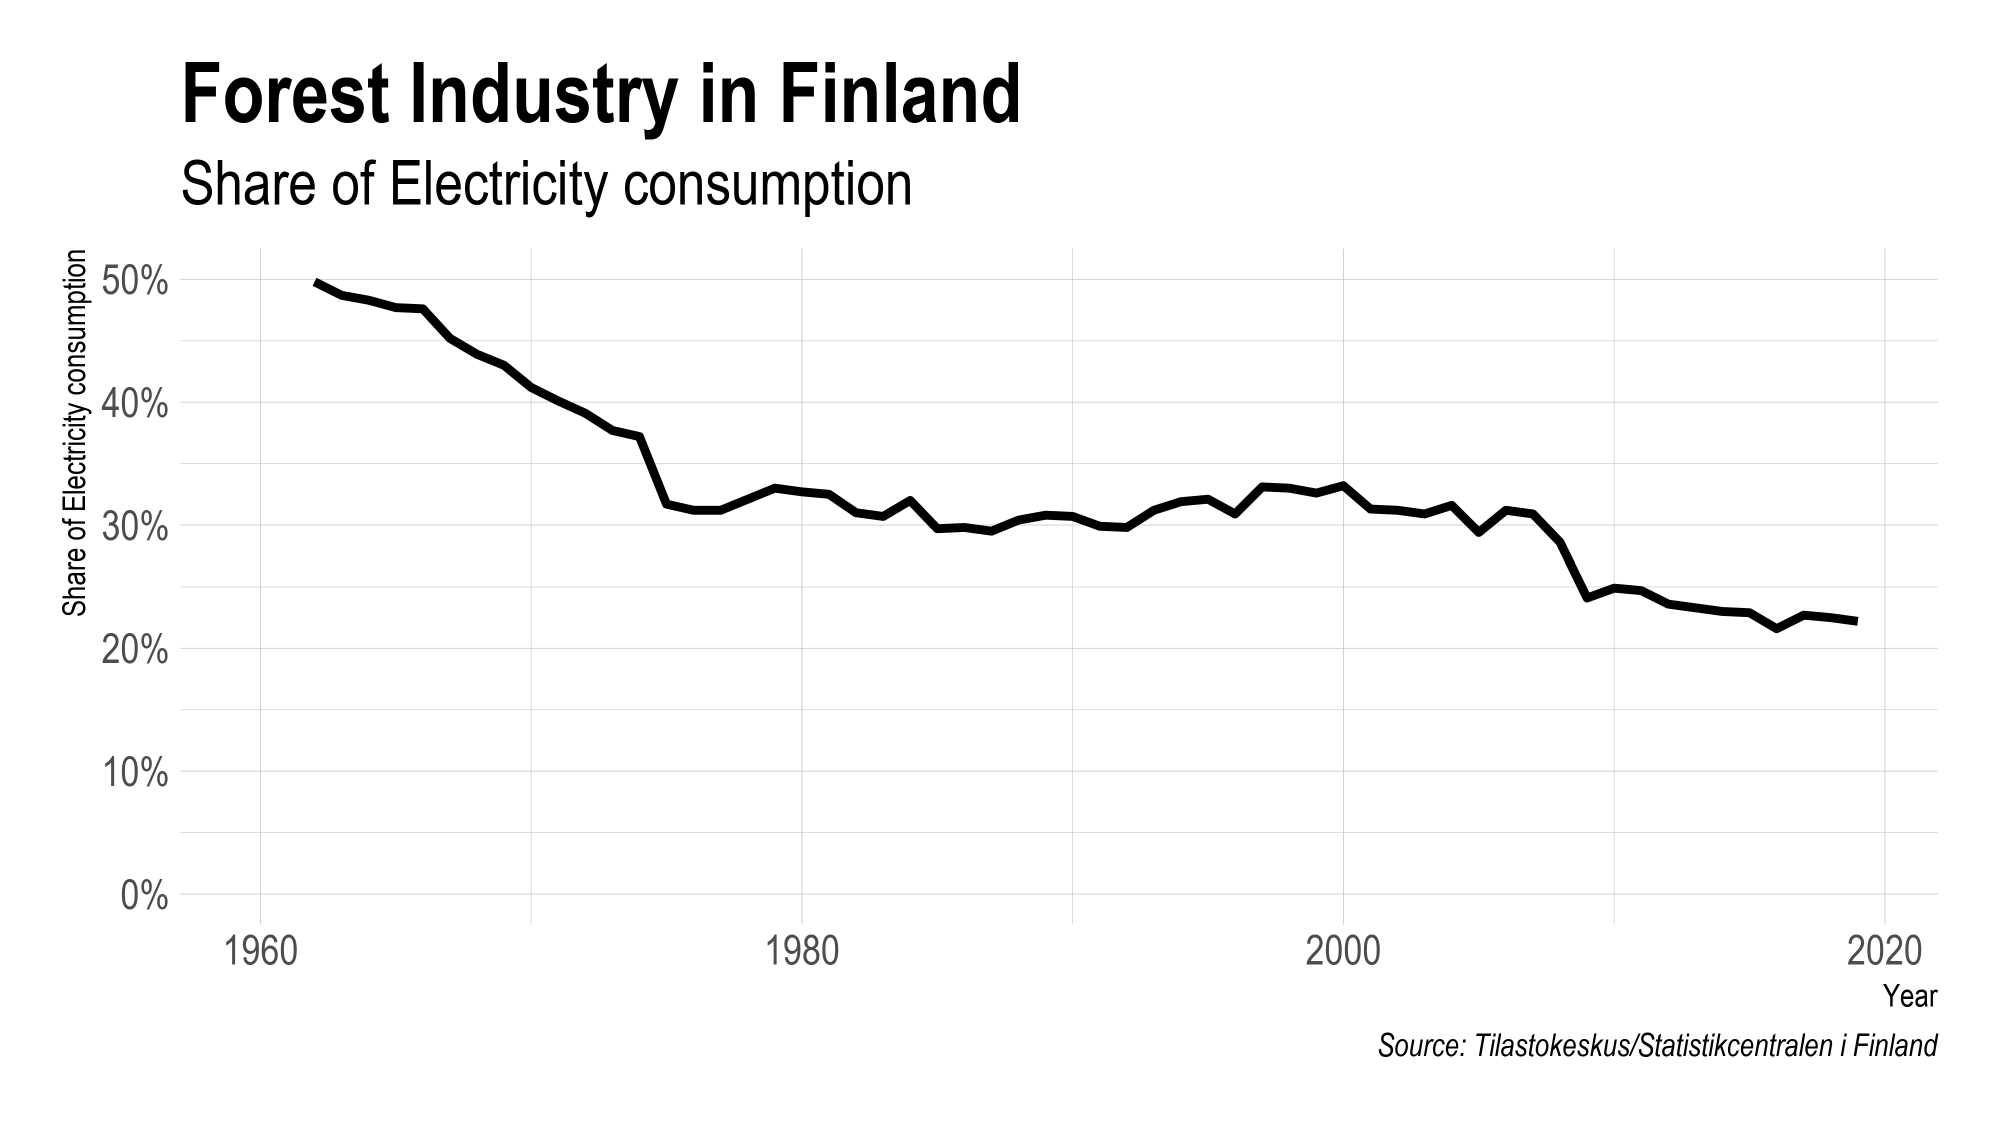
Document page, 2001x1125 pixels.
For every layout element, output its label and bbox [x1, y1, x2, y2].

list [0, 0, 2000, 1125]
